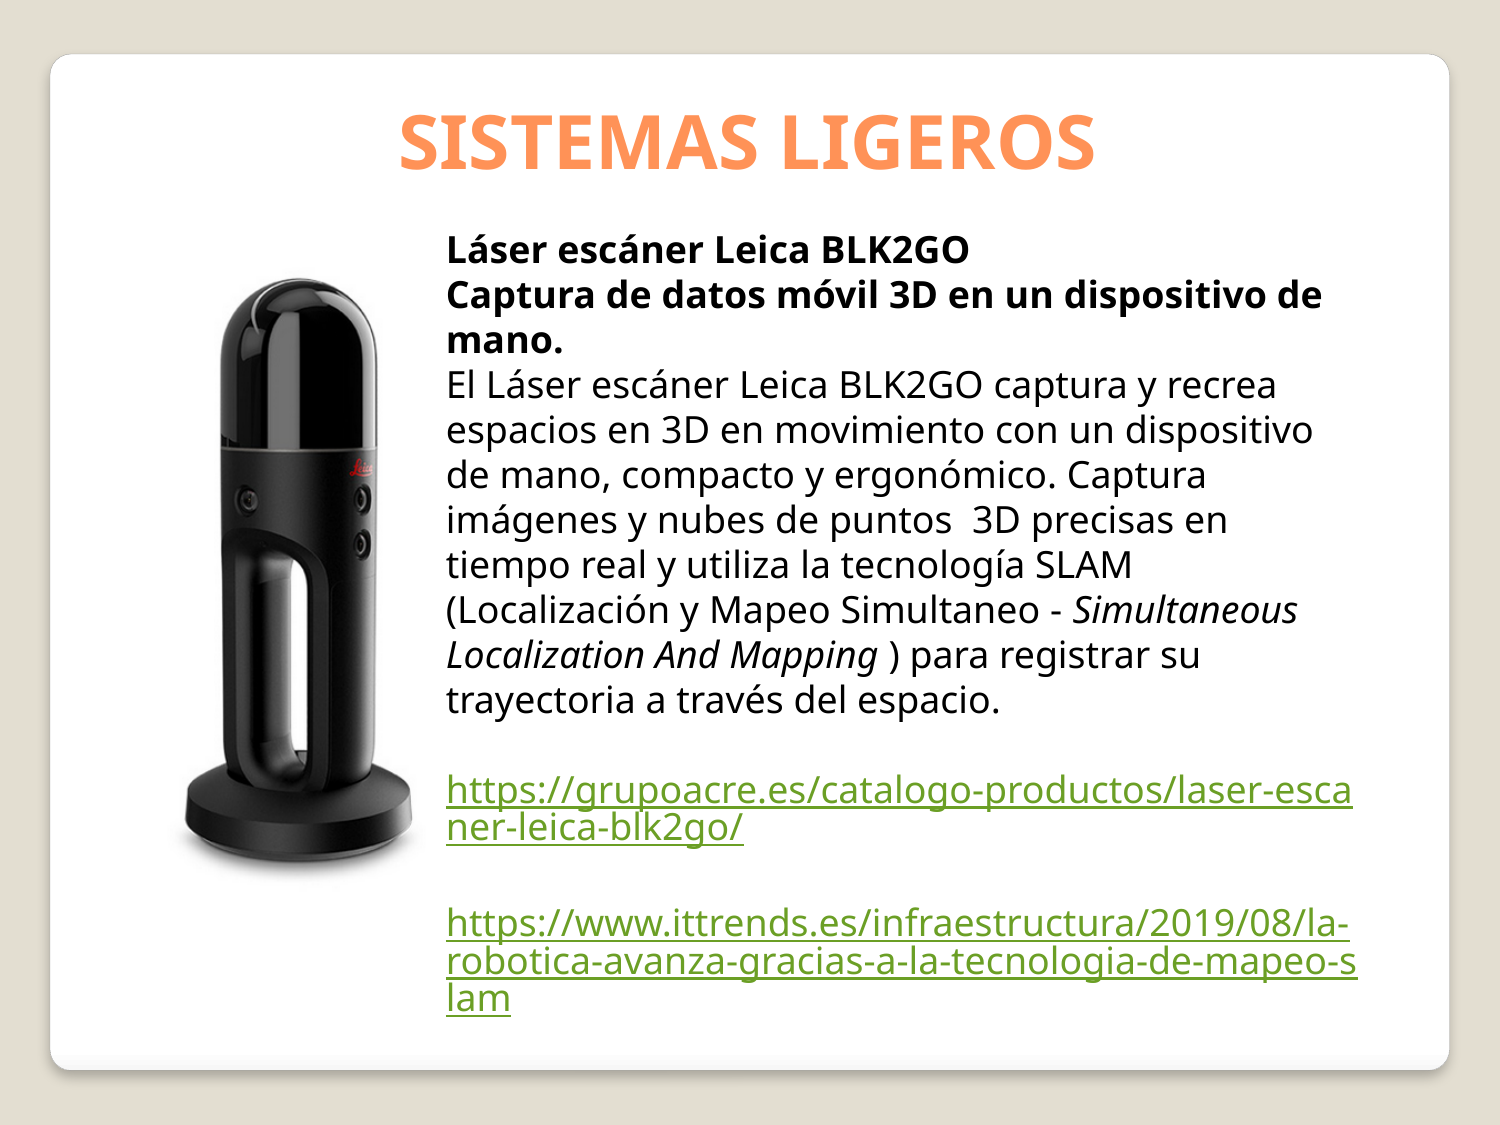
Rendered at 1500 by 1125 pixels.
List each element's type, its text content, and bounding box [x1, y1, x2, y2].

picture [100, 219, 501, 970]
title SISTEMAS LIGEROS [76, 78, 1420, 192]
text_box Láser escáner Leica BLK2GO Captura de datos móvil 3D en un dispositivo de mano. El Láser escáner Leica BLK2GO captura y recrea espacios en 3D en movimiento con un dispositivo de mano, compacto y ergonómico. Captura imágenes y nubes de puntos 3D precisas en tiempo real y utiliza la tecnología SLAM (Localización y Mapeo Simultaneo - Simultaneous Localization And Mapping ) para registrar su trayectoria a través del espacio. https://grupoacre.es/catalogo-productos/laser-escaner-leica-blk2go/ https://www.ittrends.es/infraestructura/2019/08/la-robotica-avanza-gracias-a-la-tecnologia-de-mapeo-slam [495, 218, 1376, 965]
